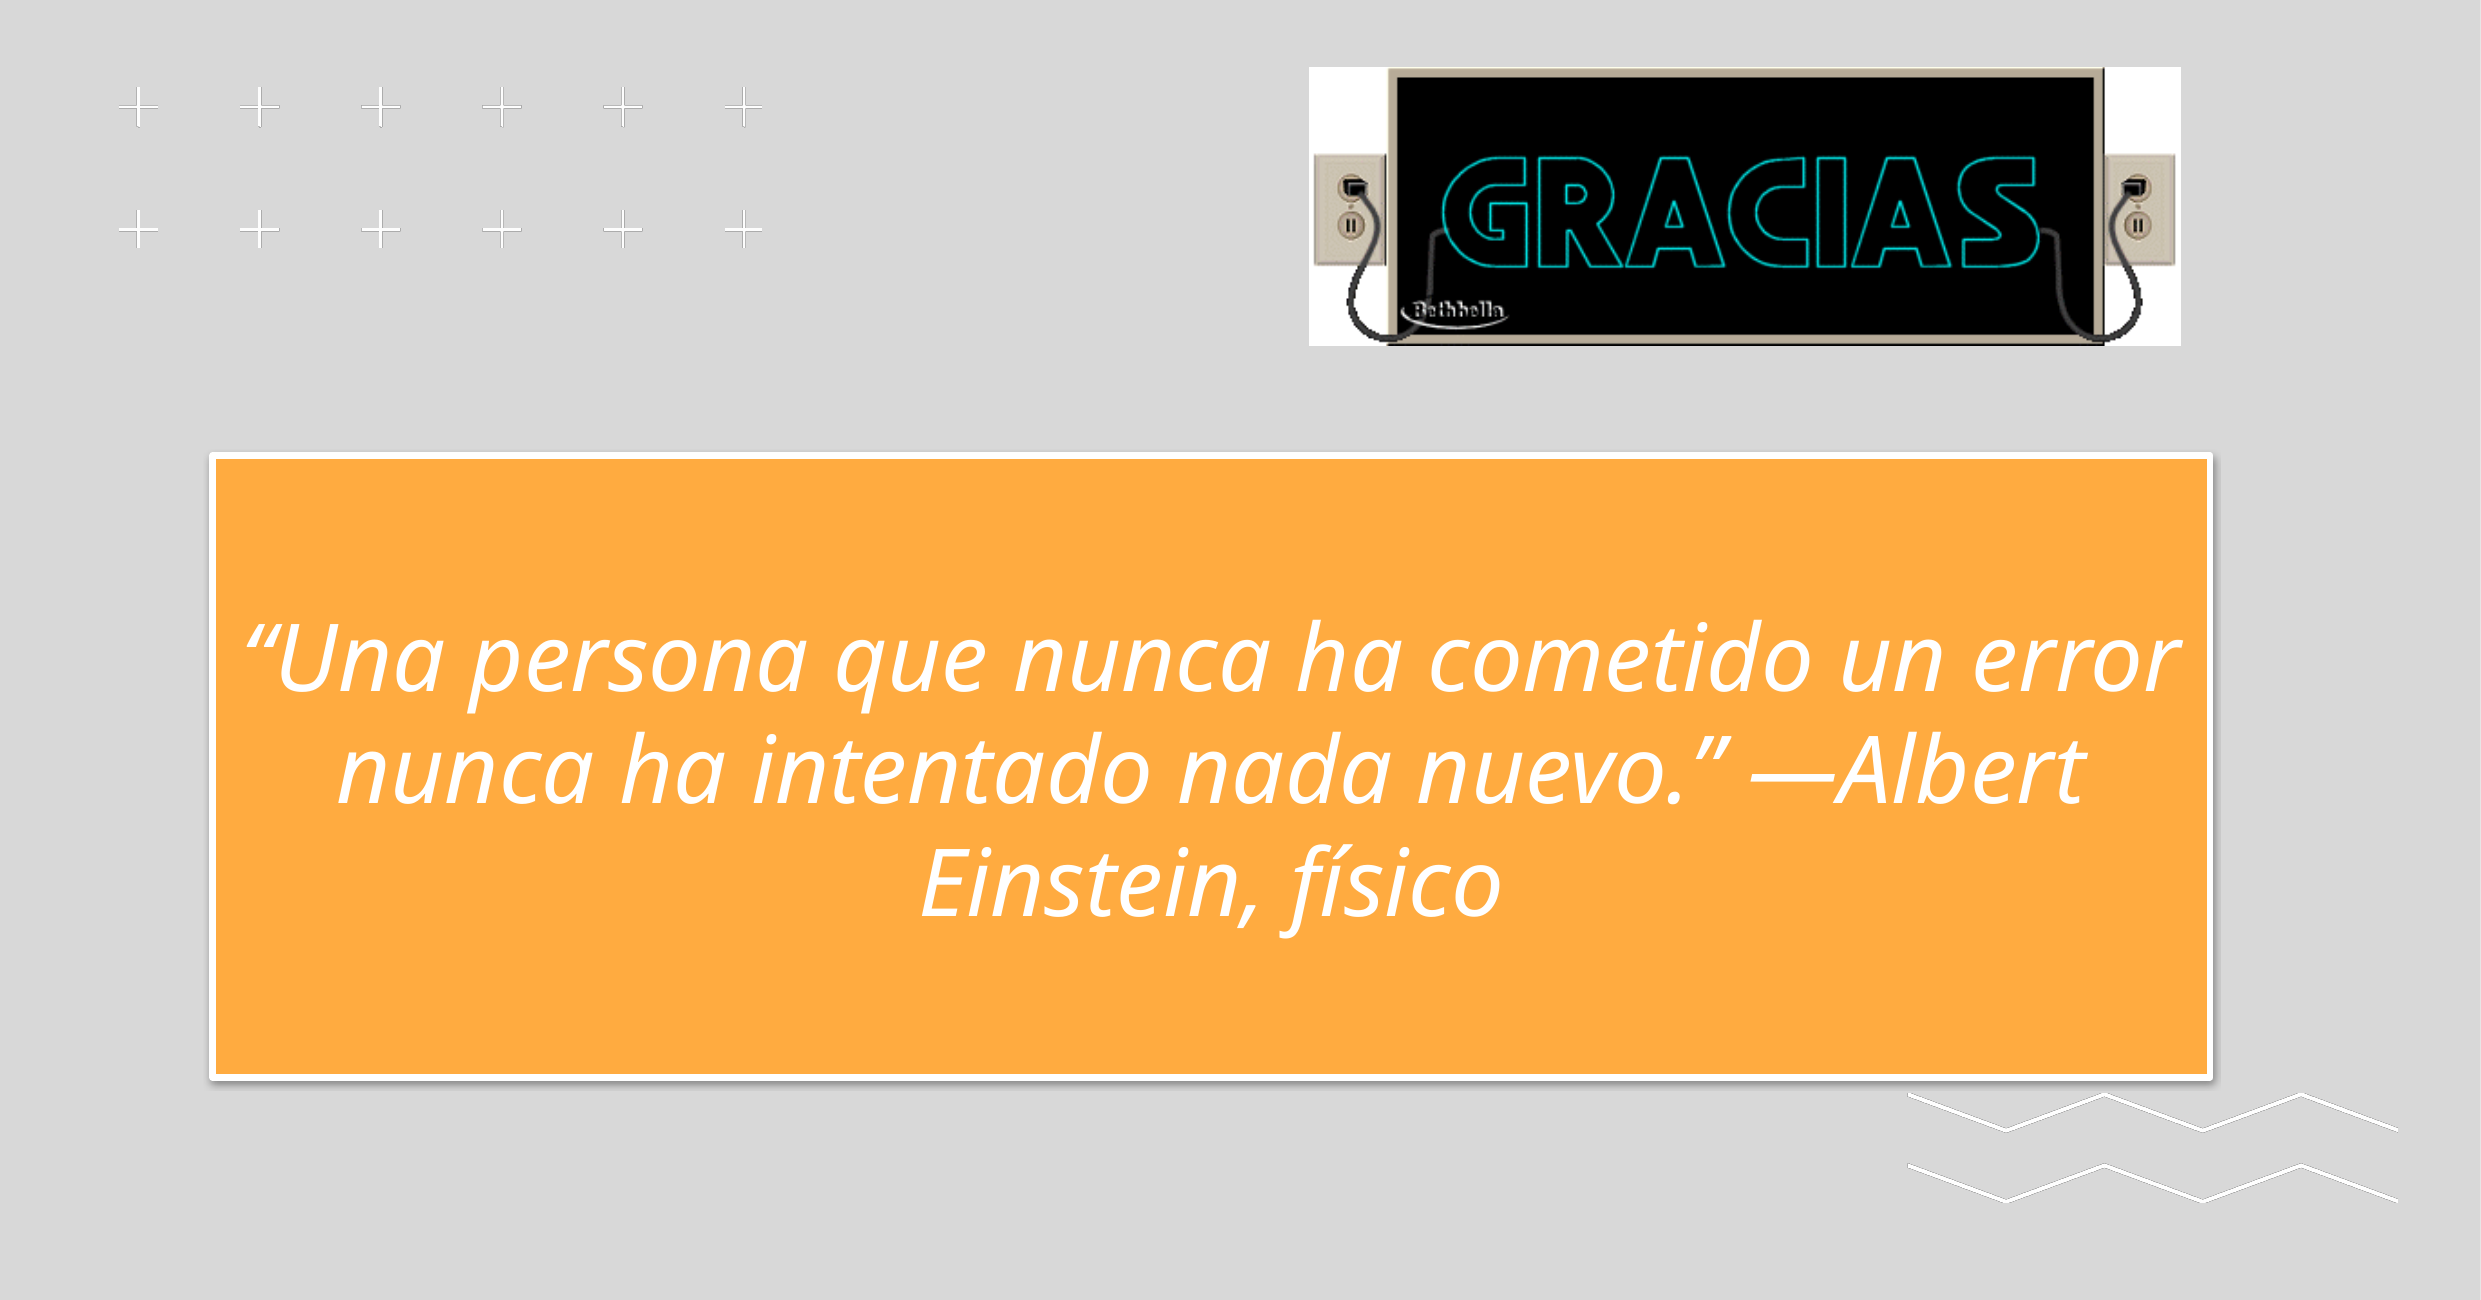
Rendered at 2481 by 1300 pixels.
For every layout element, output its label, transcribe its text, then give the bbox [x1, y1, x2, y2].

picture [1308, 67, 2182, 347]
picture [118, 87, 763, 249]
text_box “Una persona que nunca ha cometido un error nunca ha intentado nada nuevo.” —Albert Einstein, físico [209, 452, 2213, 1081]
picture [1907, 1093, 2398, 1203]
